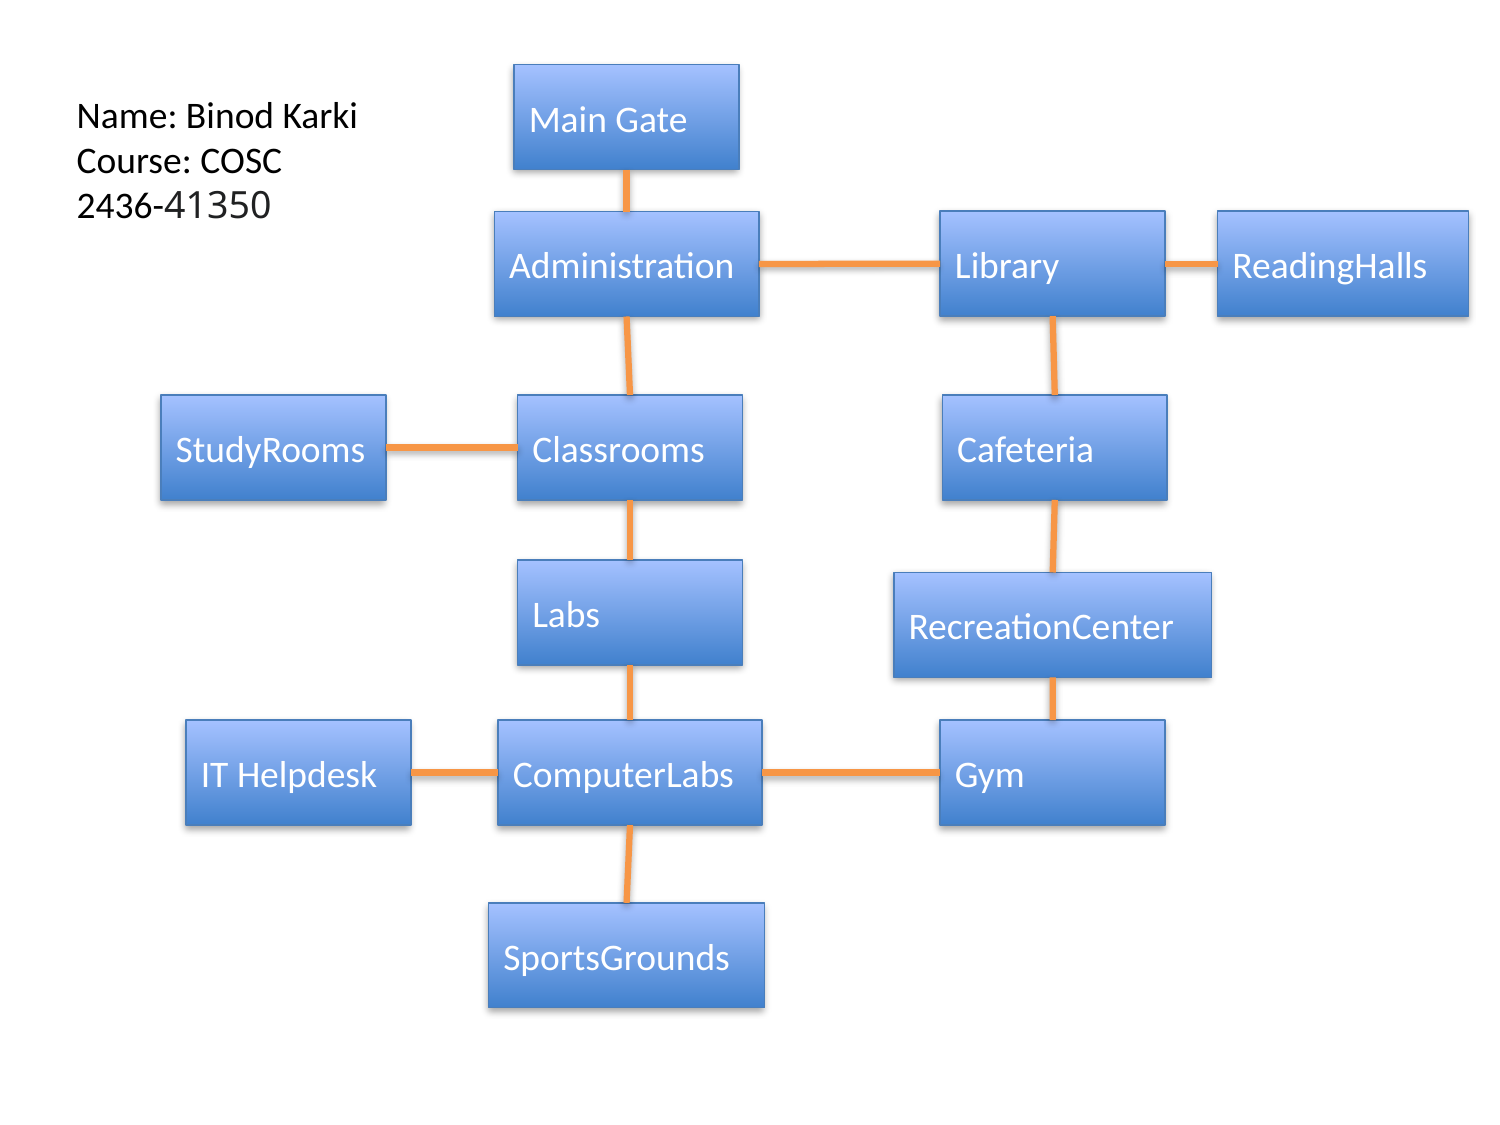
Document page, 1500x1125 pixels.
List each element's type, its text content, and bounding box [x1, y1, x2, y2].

text_box Main Gate [513, 64, 740, 170]
text_box ComputerLabs [497, 719, 763, 826]
text_box SportsGrounds [488, 902, 765, 1008]
text_box Gym [939, 719, 1166, 826]
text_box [626, 316, 631, 396]
text_box Classrooms [517, 394, 743, 501]
text_box Name: Binod Karki Course: COSC 2436-41350 [61, 83, 382, 234]
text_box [626, 824, 631, 903]
text_box ReadingHalls [1217, 210, 1469, 317]
text_box Labs [517, 559, 743, 666]
text_box RecreationCenter [893, 572, 1212, 678]
text_box StudyRooms [160, 394, 387, 501]
text_box IT Helpdesk [185, 719, 412, 826]
text_box Library [939, 210, 1166, 317]
text_box Cafeteria [942, 394, 1168, 501]
text_box Administration [494, 211, 760, 317]
